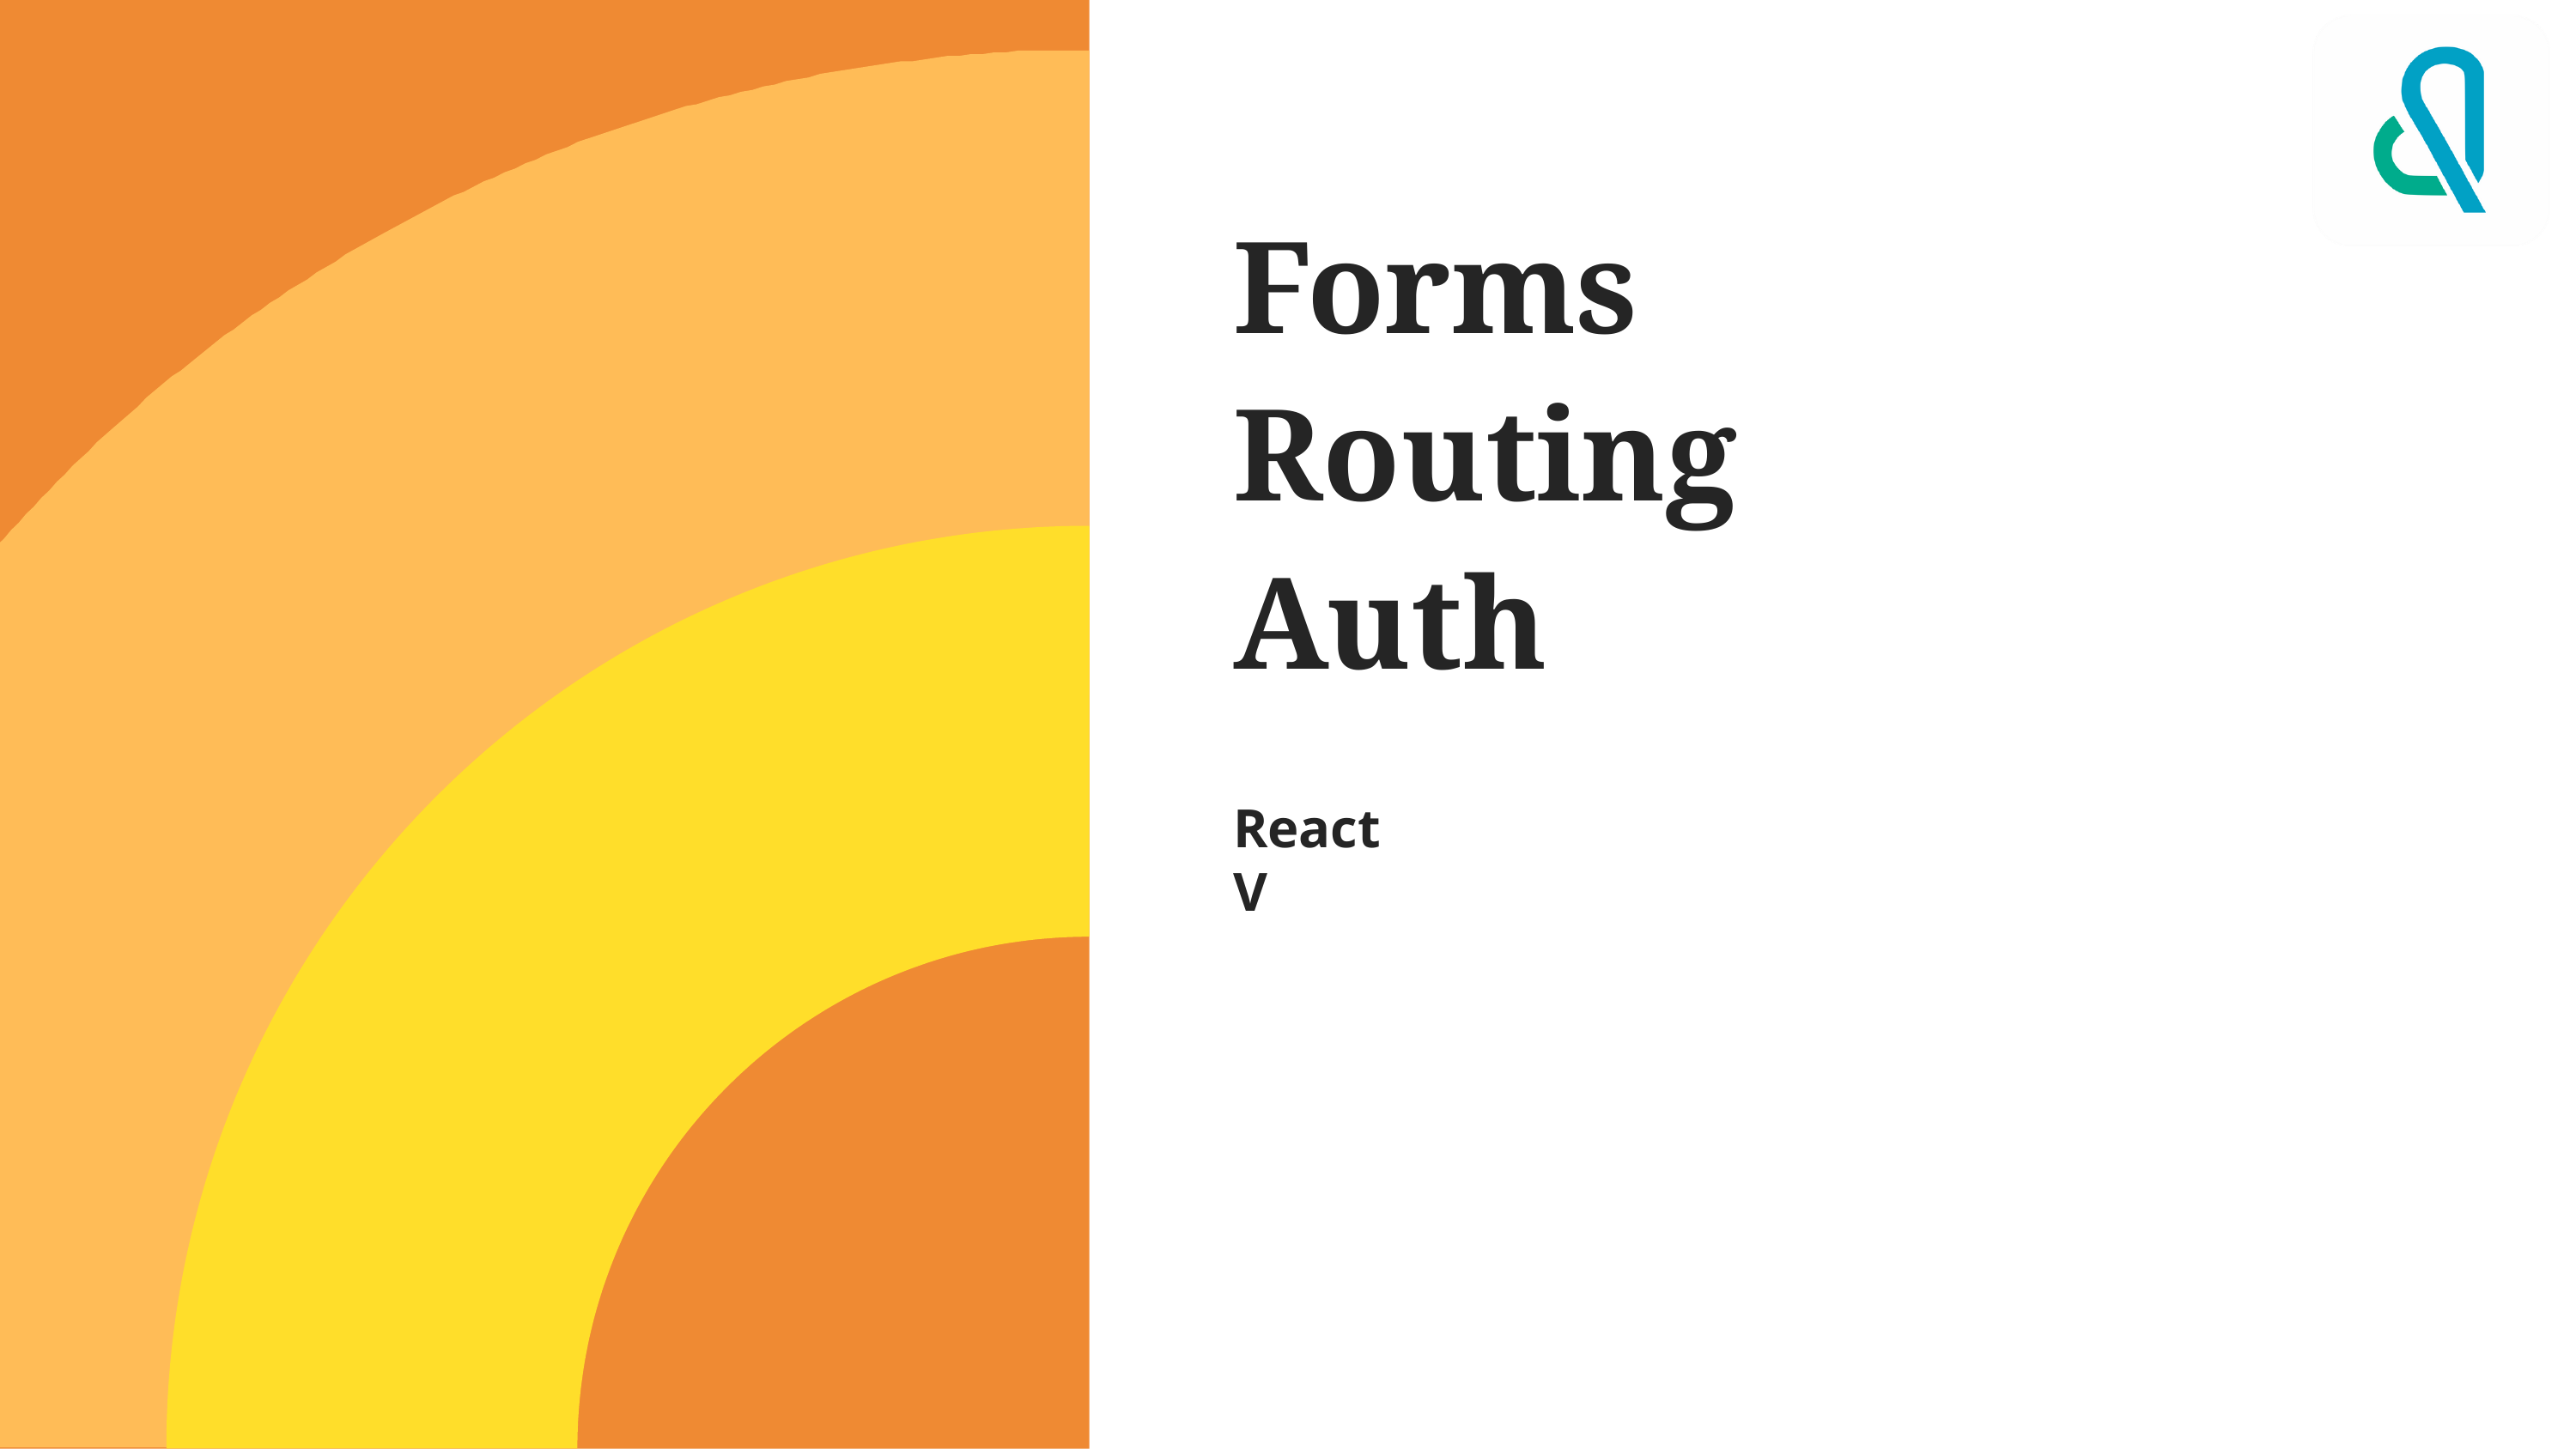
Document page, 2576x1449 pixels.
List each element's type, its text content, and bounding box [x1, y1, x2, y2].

text_box React V [1231, 792, 1423, 922]
text_box Forms Routing Auth [1231, 191, 2244, 694]
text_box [0, 0, 1090, 1449]
picture [2312, 15, 2550, 246]
